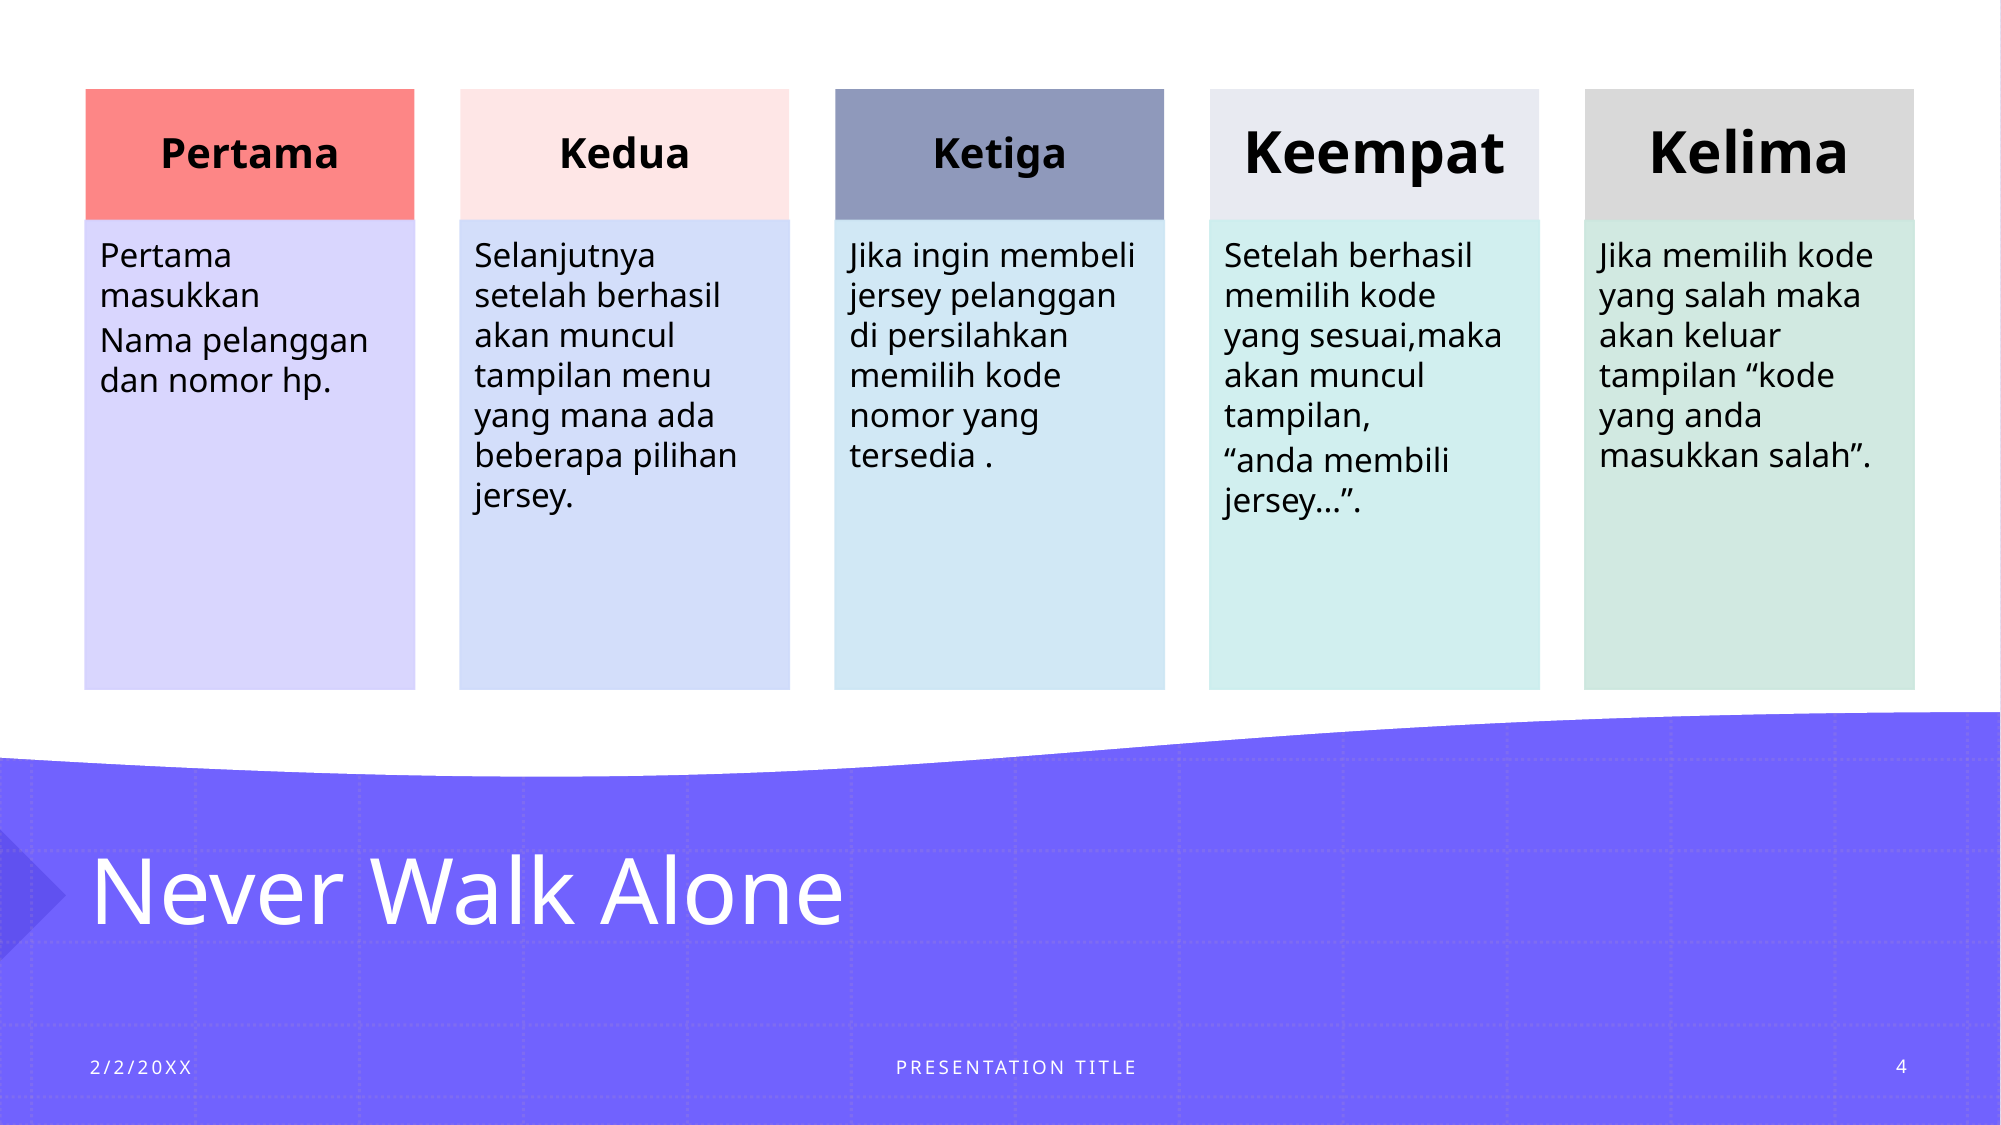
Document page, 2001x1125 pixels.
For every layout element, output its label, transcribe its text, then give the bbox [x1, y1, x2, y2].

title Never Walk Alone [75, 764, 1838, 1025]
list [84, 39, 1915, 739]
footer PRESENTATION TITLE [689, 1036, 1343, 1097]
slide_number 4 [1835, 1037, 1967, 1098]
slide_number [75, 1037, 495, 1098]
